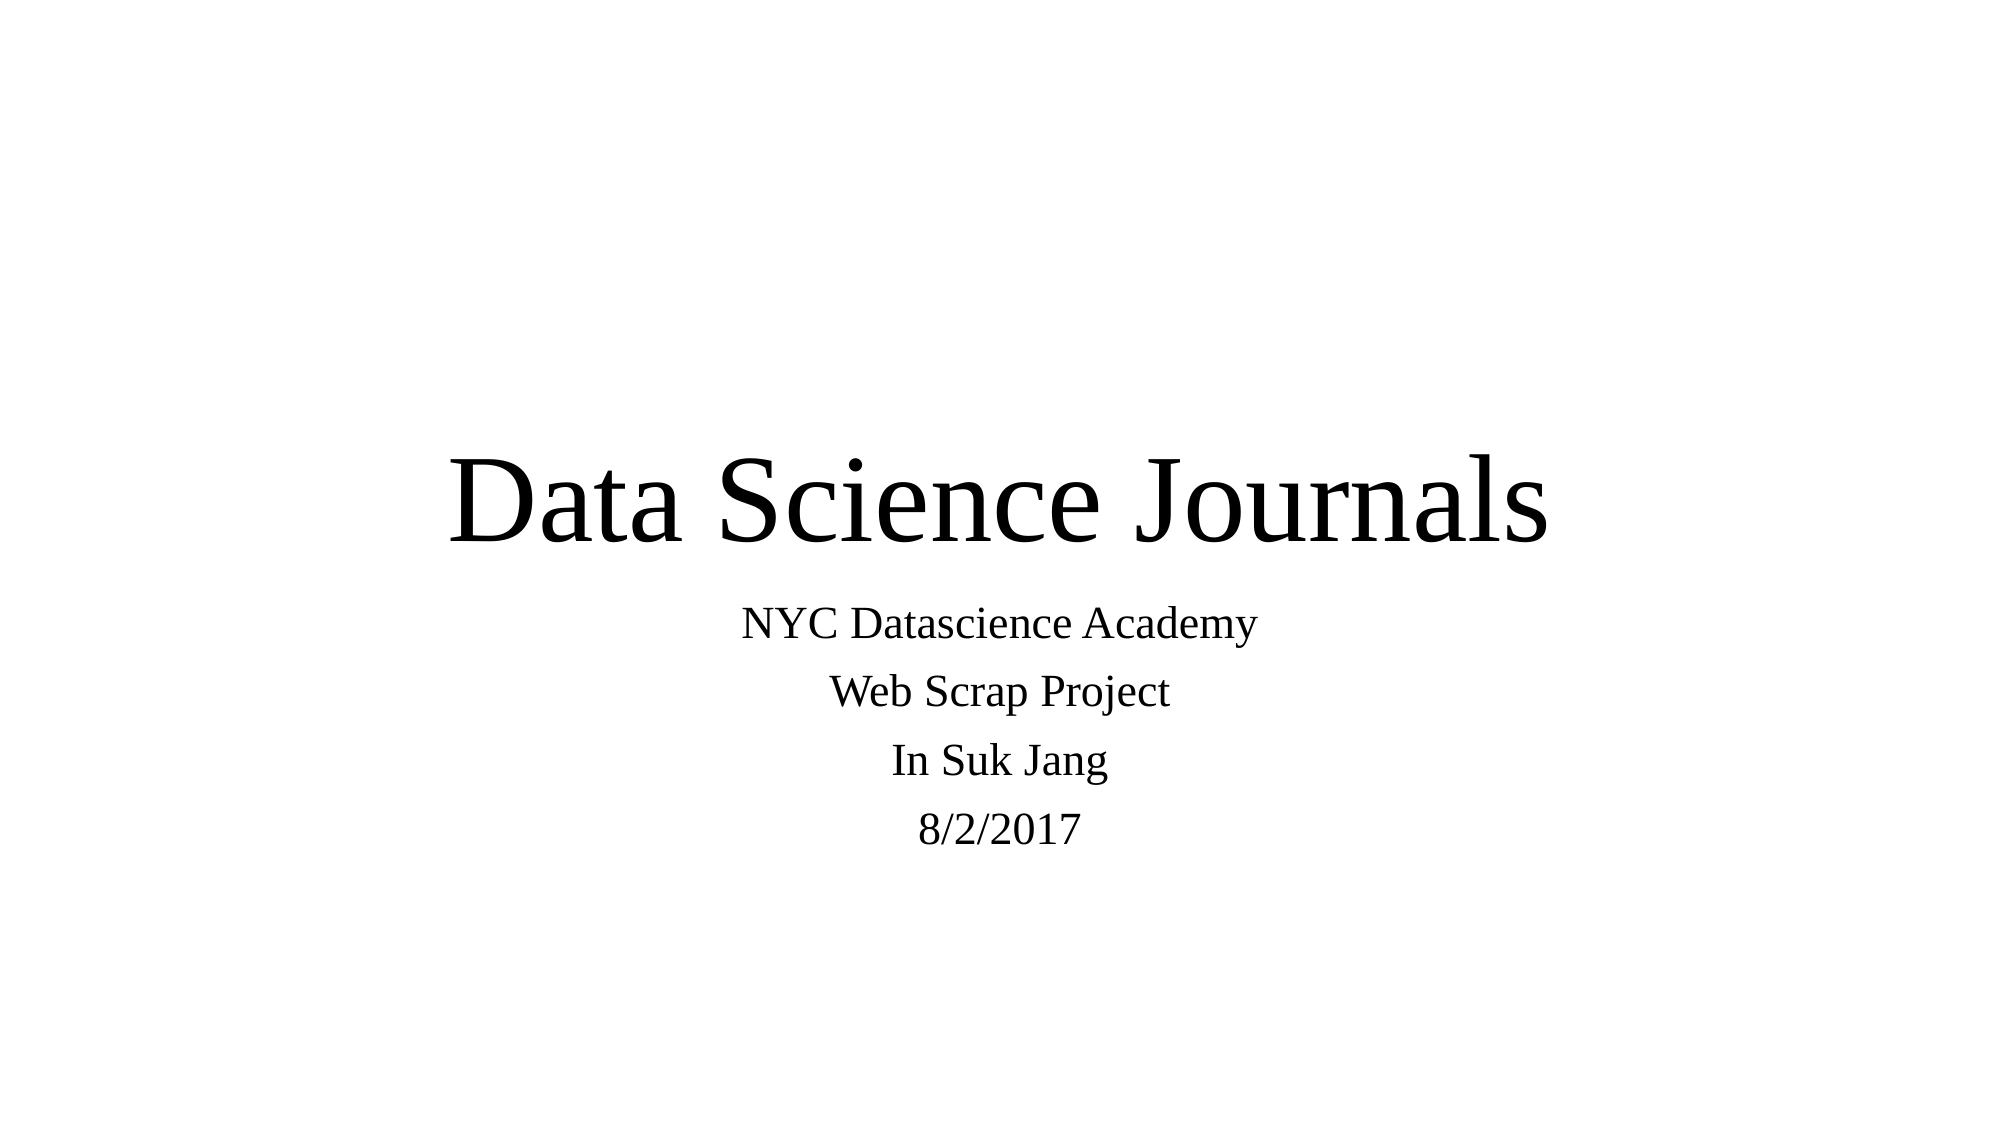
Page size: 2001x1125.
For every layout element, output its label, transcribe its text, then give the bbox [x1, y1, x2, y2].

subtitle NYC Datascience Academy Web Scrap Project In Suk Jang 8/2/2017 [249, 590, 1750, 863]
title Data Science Journals [249, 184, 1750, 576]
